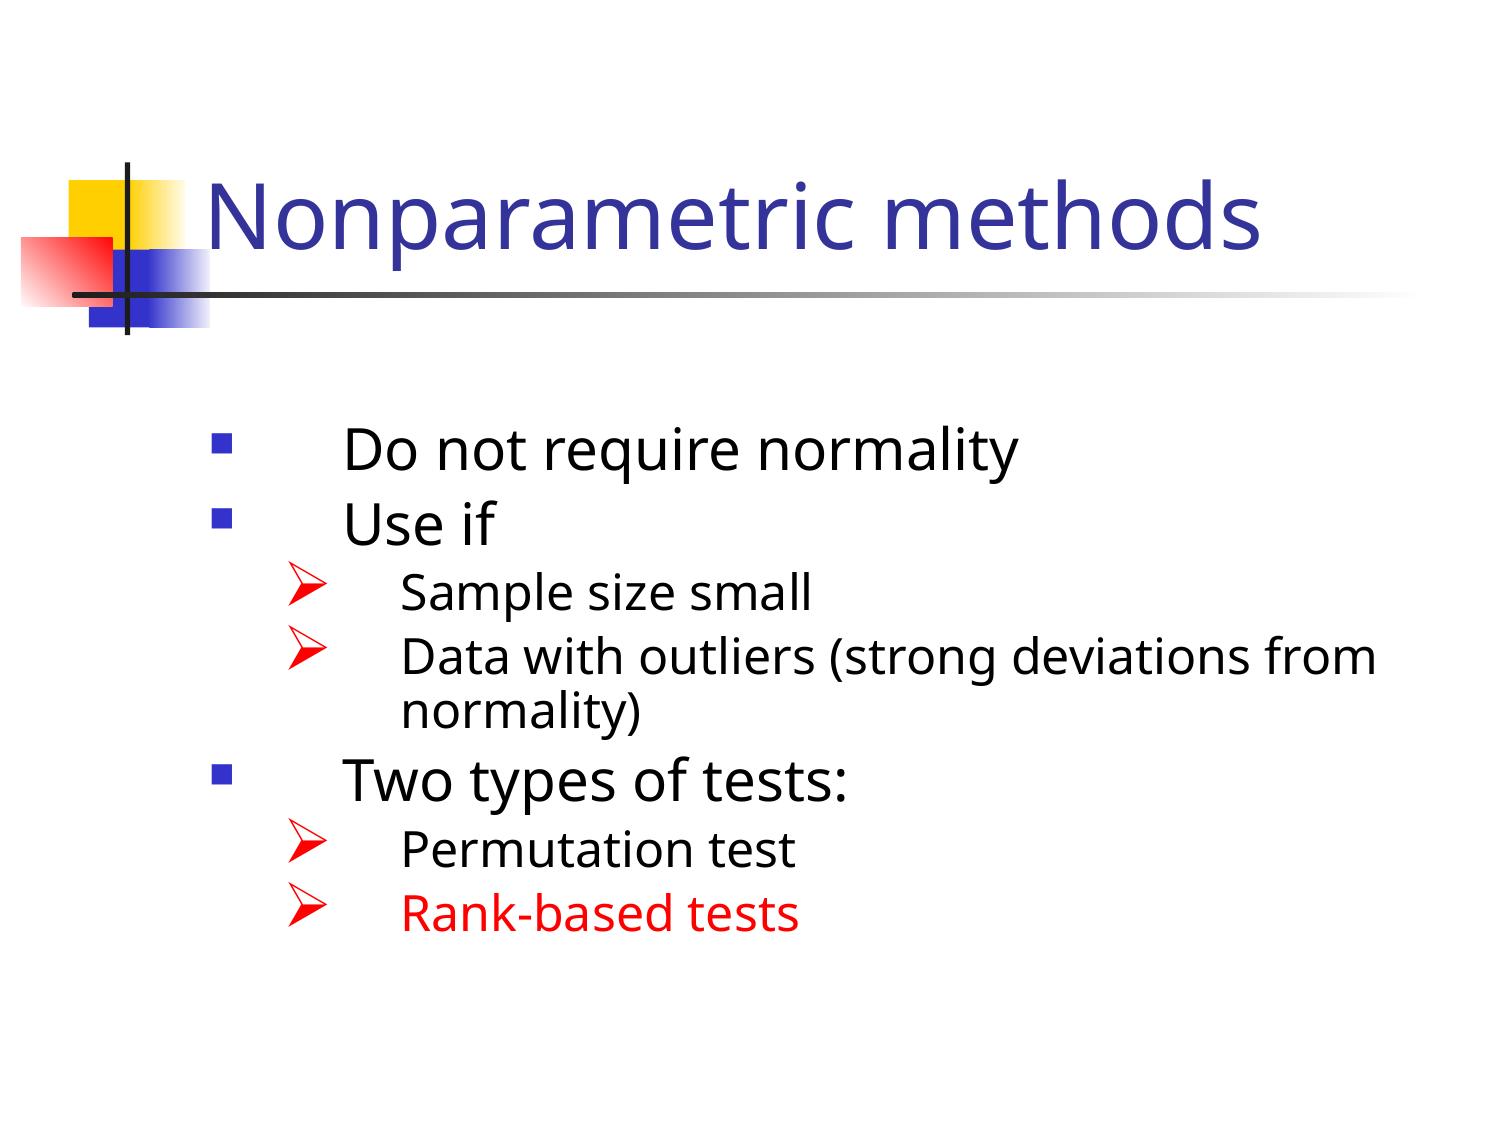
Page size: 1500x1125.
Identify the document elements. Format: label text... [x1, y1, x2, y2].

list Do not require normality Use if Sample size small Data with outliers (strong deviations from normality) Two types of tests: Permutation test Rank-based tests [193, 331, 1469, 1006]
title Nonparametric methods [188, 35, 1468, 275]
